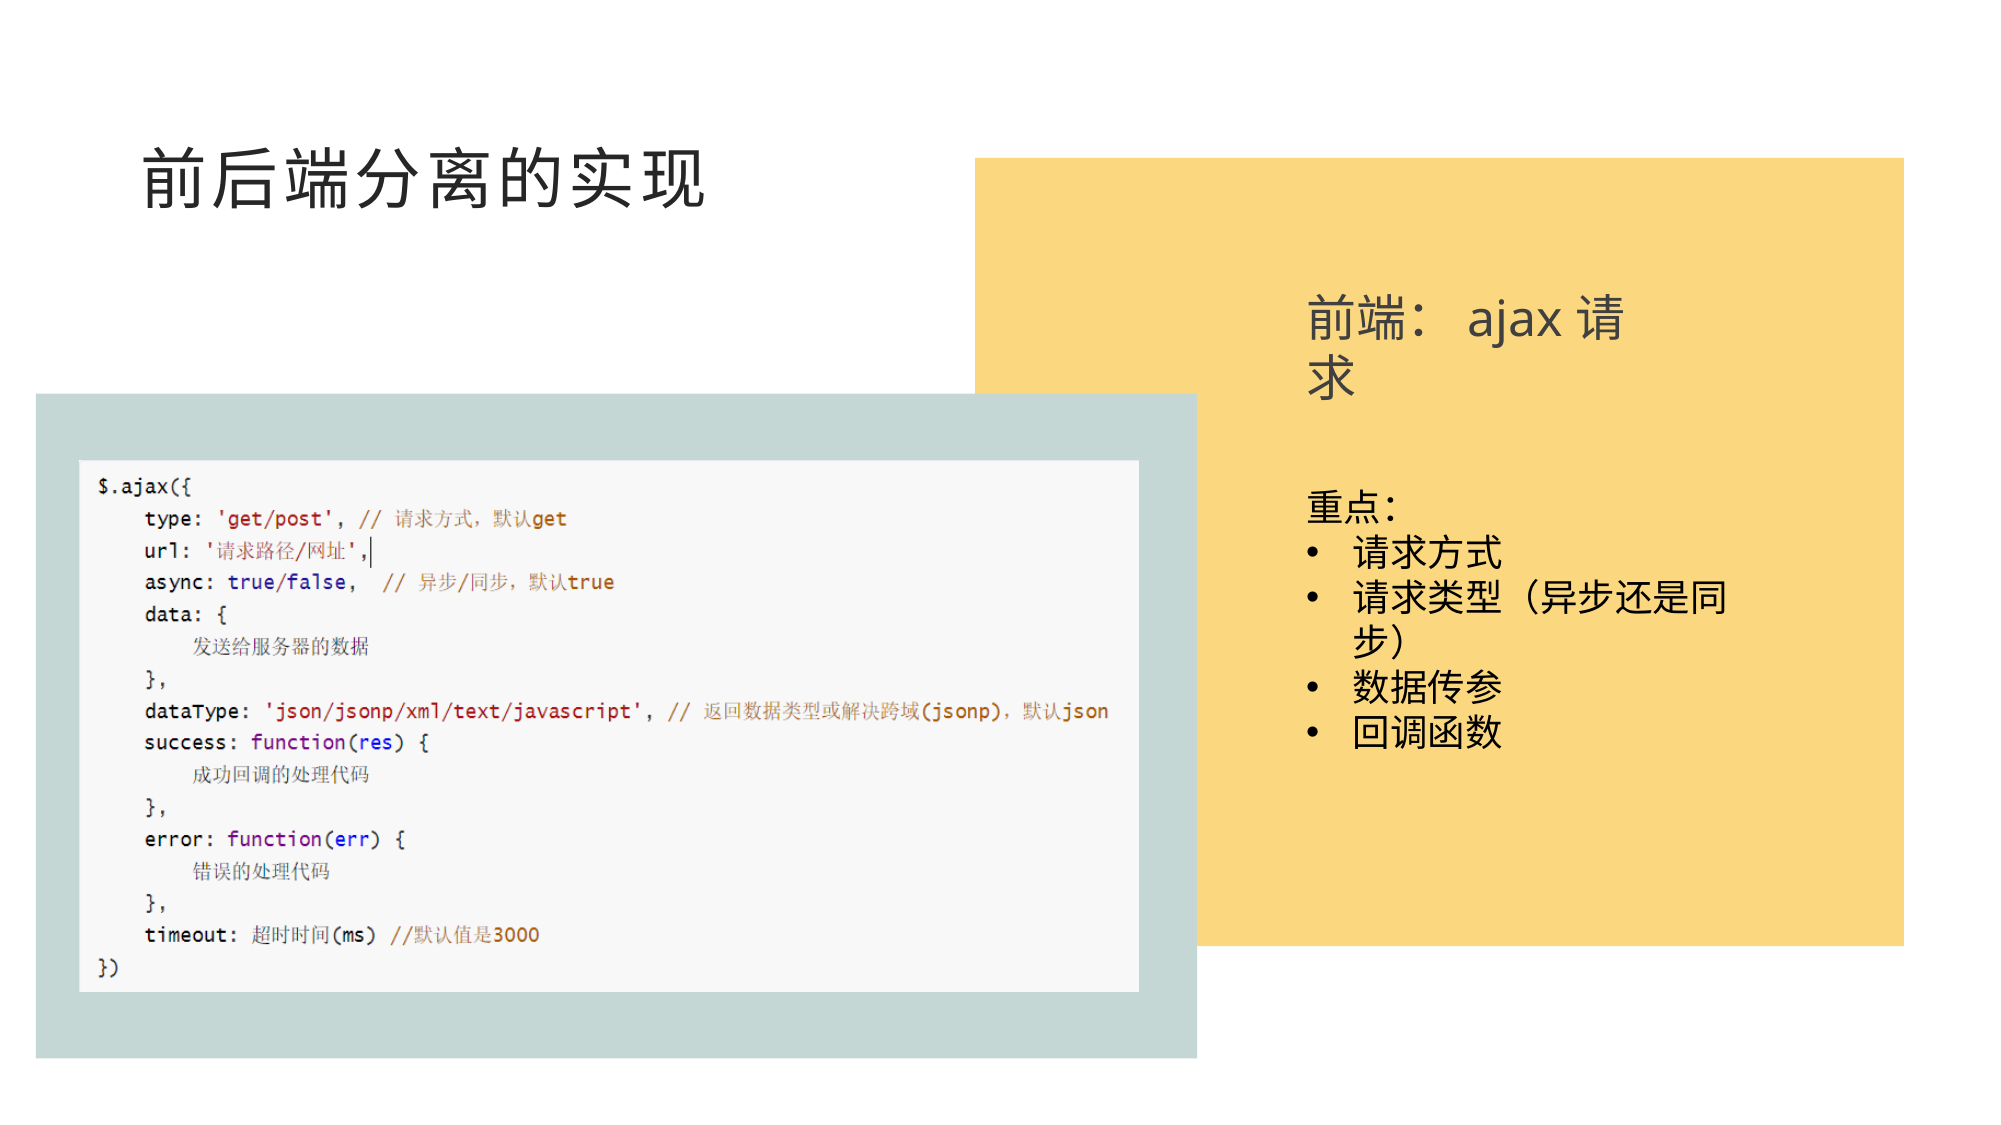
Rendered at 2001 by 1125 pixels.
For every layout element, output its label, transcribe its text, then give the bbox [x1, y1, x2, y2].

text_box [974, 157, 1905, 947]
text_box 前端：ajax请求 [1291, 279, 1686, 414]
text_box 重点： 请求方式 请求类型（异步还是同步） 数据传参 回调函数 [1291, 476, 1798, 761]
text_box [35, 393, 1198, 1059]
picture [79, 460, 1139, 992]
text_box 前后端分离的实现 [125, 129, 723, 224]
